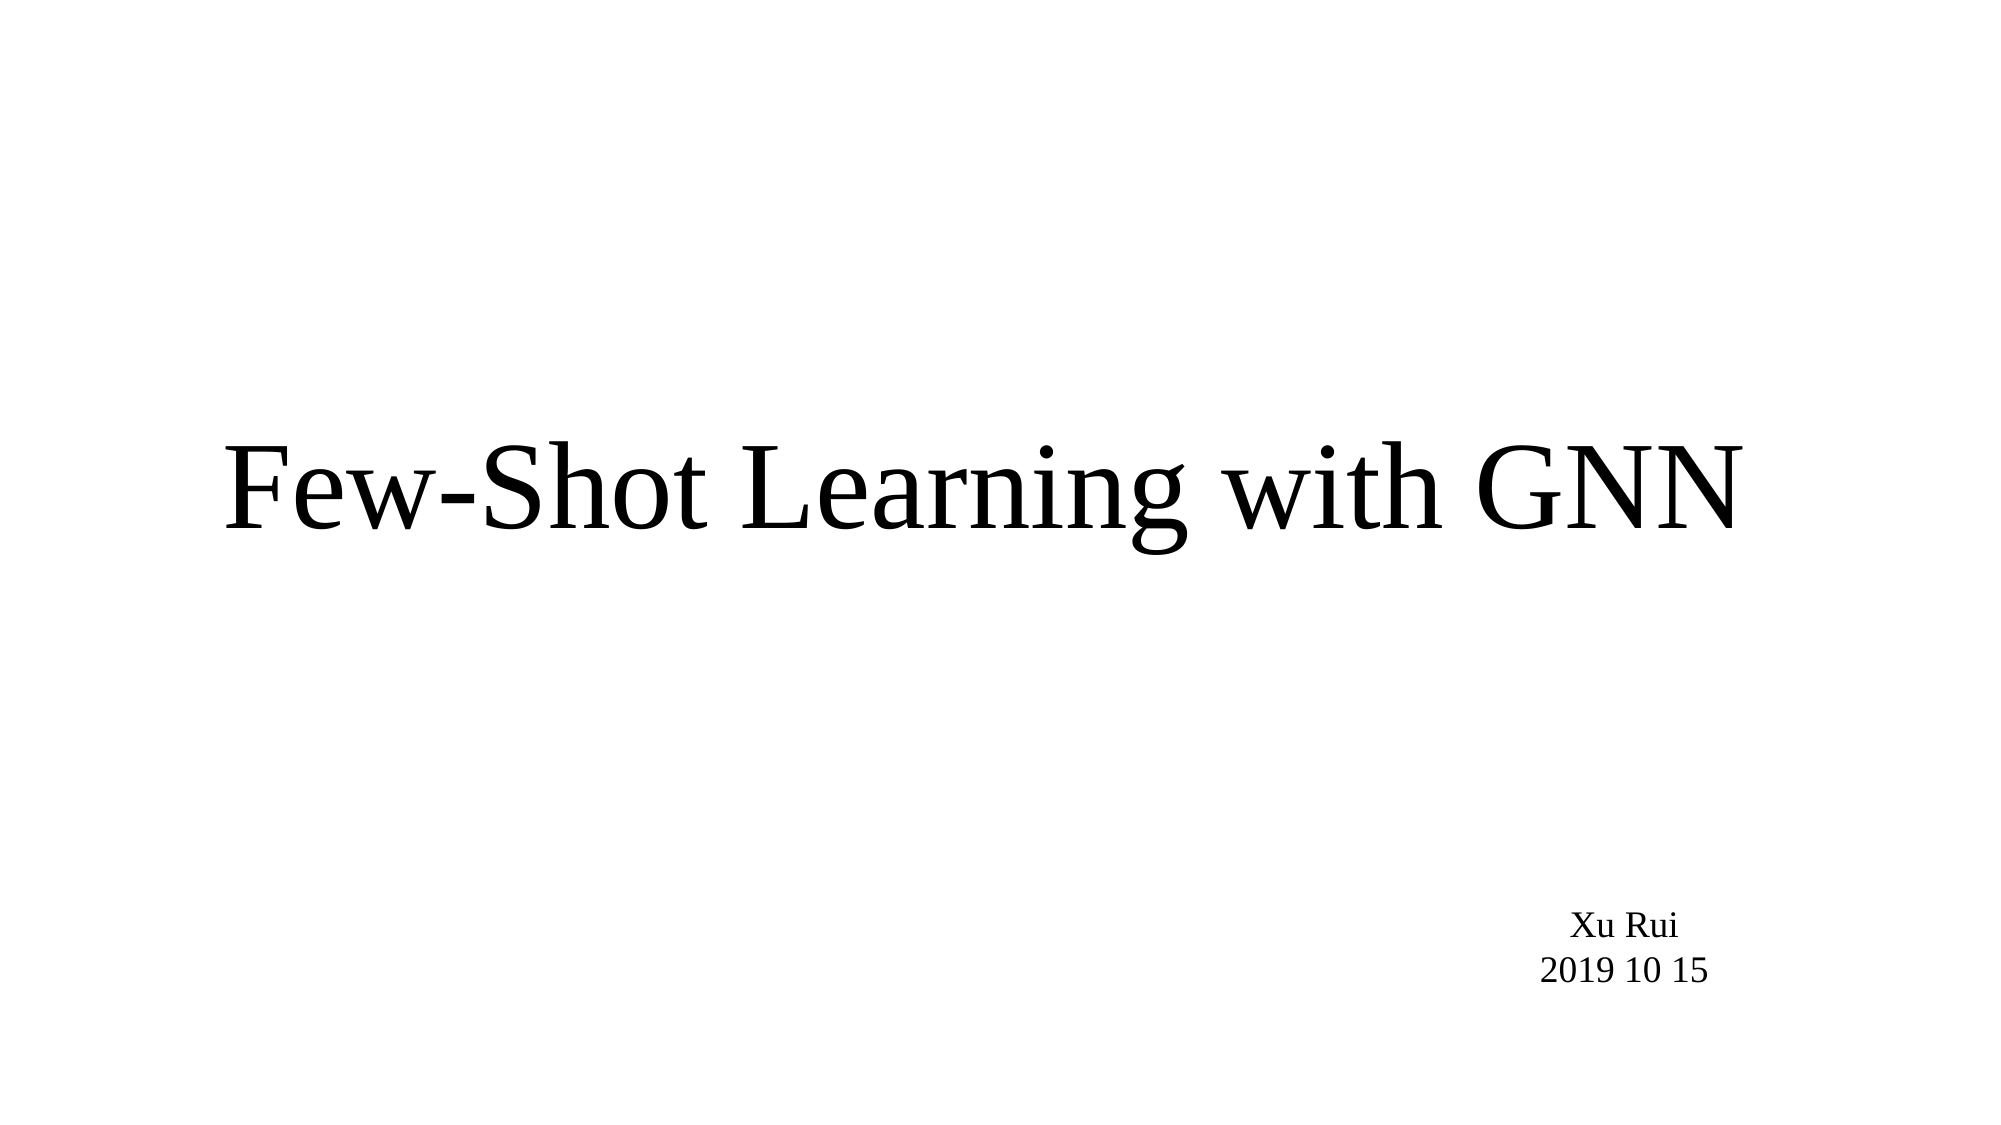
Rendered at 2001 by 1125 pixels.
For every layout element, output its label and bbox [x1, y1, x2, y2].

picture [0, 0, 2000, 1125]
text_box [1389, 838, 1757, 1000]
